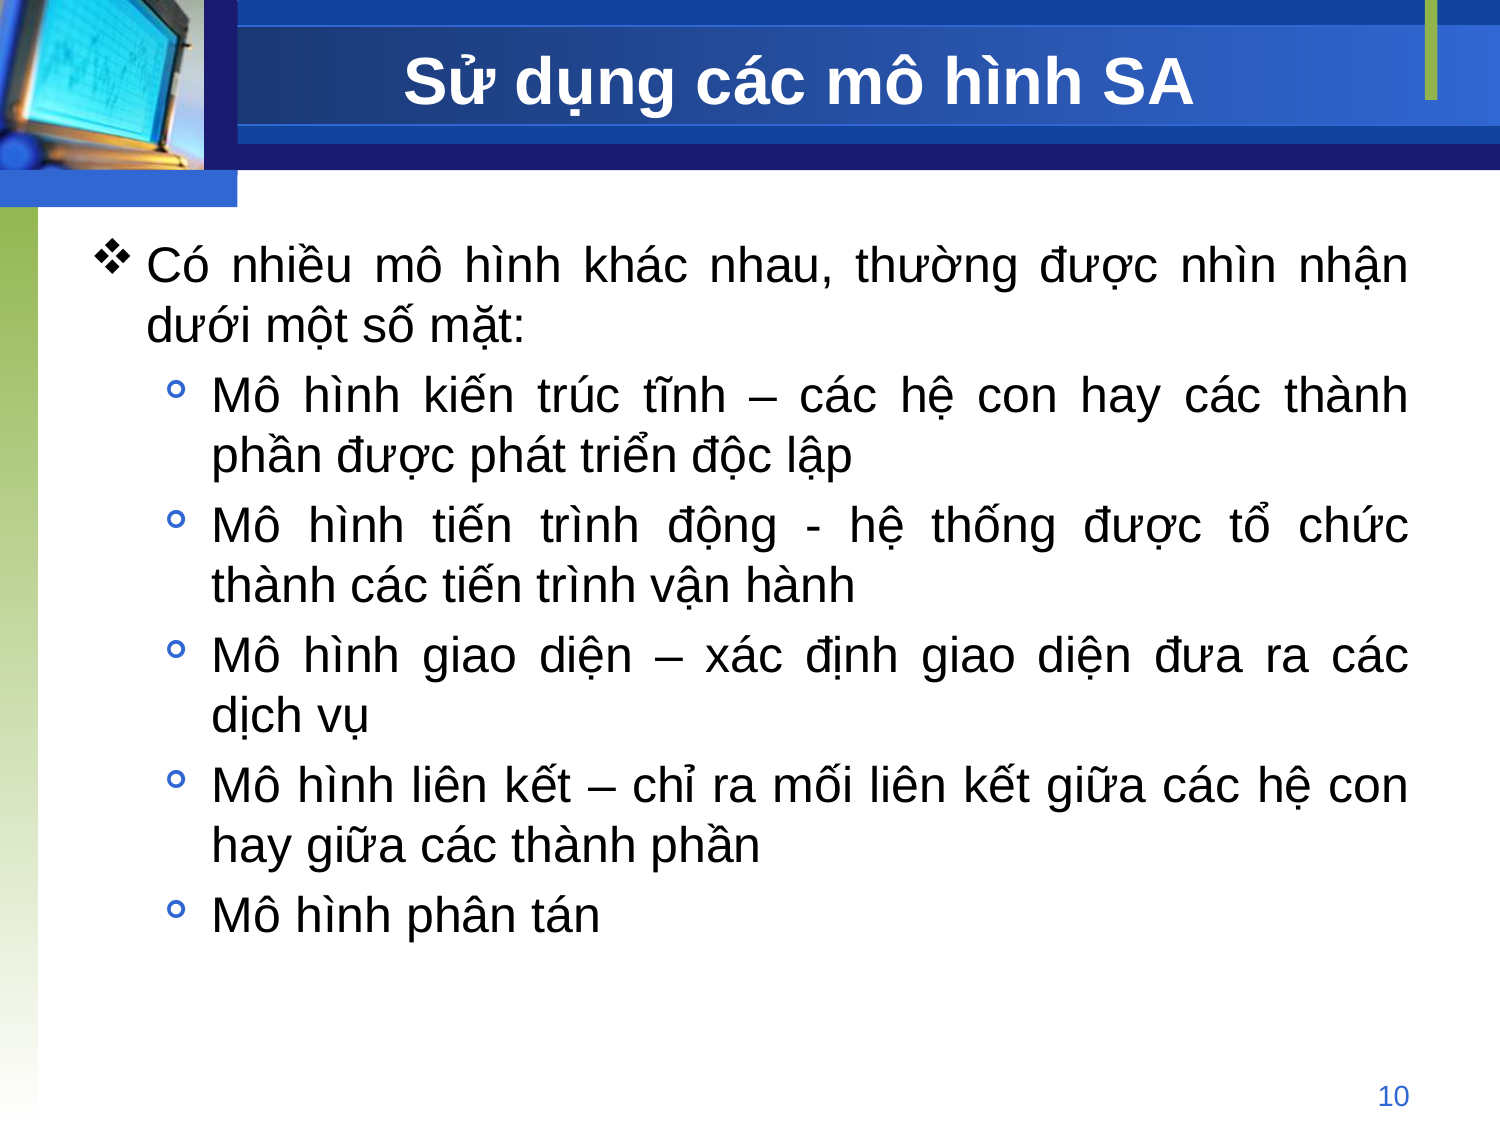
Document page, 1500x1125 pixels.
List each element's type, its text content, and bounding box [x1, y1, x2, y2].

list Có nhiều mô hình khác nhau, thường được nhìn nhận dưới một số mặt: Mô hình kiến trúc tĩnh – các hệ con hay các thành phần được phát triển độc lập Mô hình tiến trình động - hệ thống được tổ chức thành các tiến trình vận hành Mô hình giao diện – xác định giao diện đưa ra các dịch vụ Mô hình liên kết – chỉ ra mối liên kết giữa các hệ con hay giữa các thành phần Mô hình phân tán [75, 224, 1425, 1050]
picture [0, 0, 204, 169]
slide_number 10 [1074, 1069, 1426, 1111]
title Sử dụng các mô hình SA [237, 33, 1363, 122]
